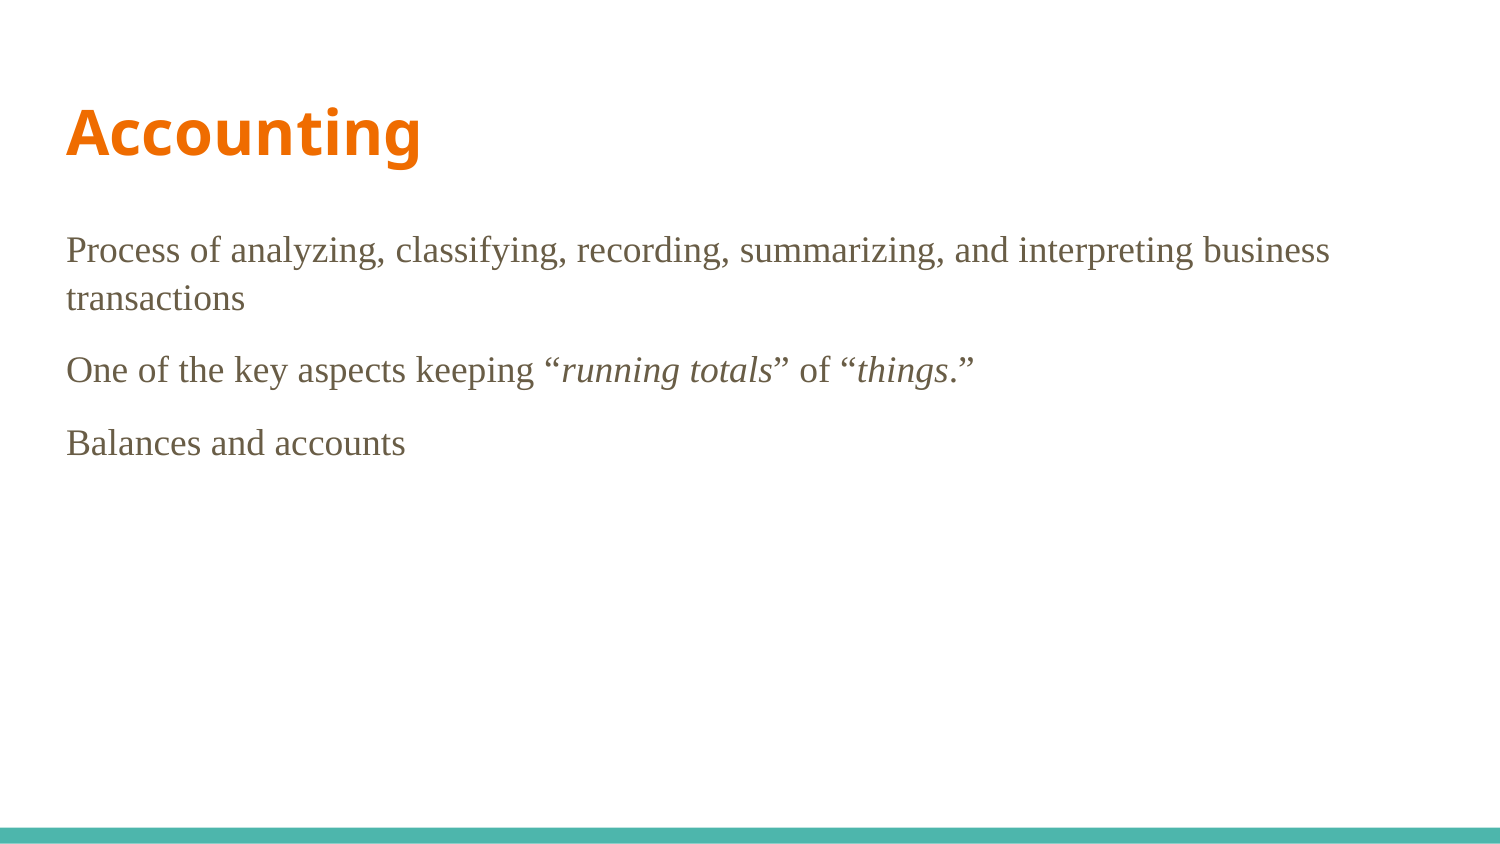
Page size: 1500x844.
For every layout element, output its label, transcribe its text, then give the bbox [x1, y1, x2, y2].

list Process of analyzing, classifying, recording, summarizing, and interpreting business transactions One of the key aspects keeping “running totals” of “things.” Balances and accounts [51, 207, 1449, 750]
title Accounting [51, 72, 1449, 189]
